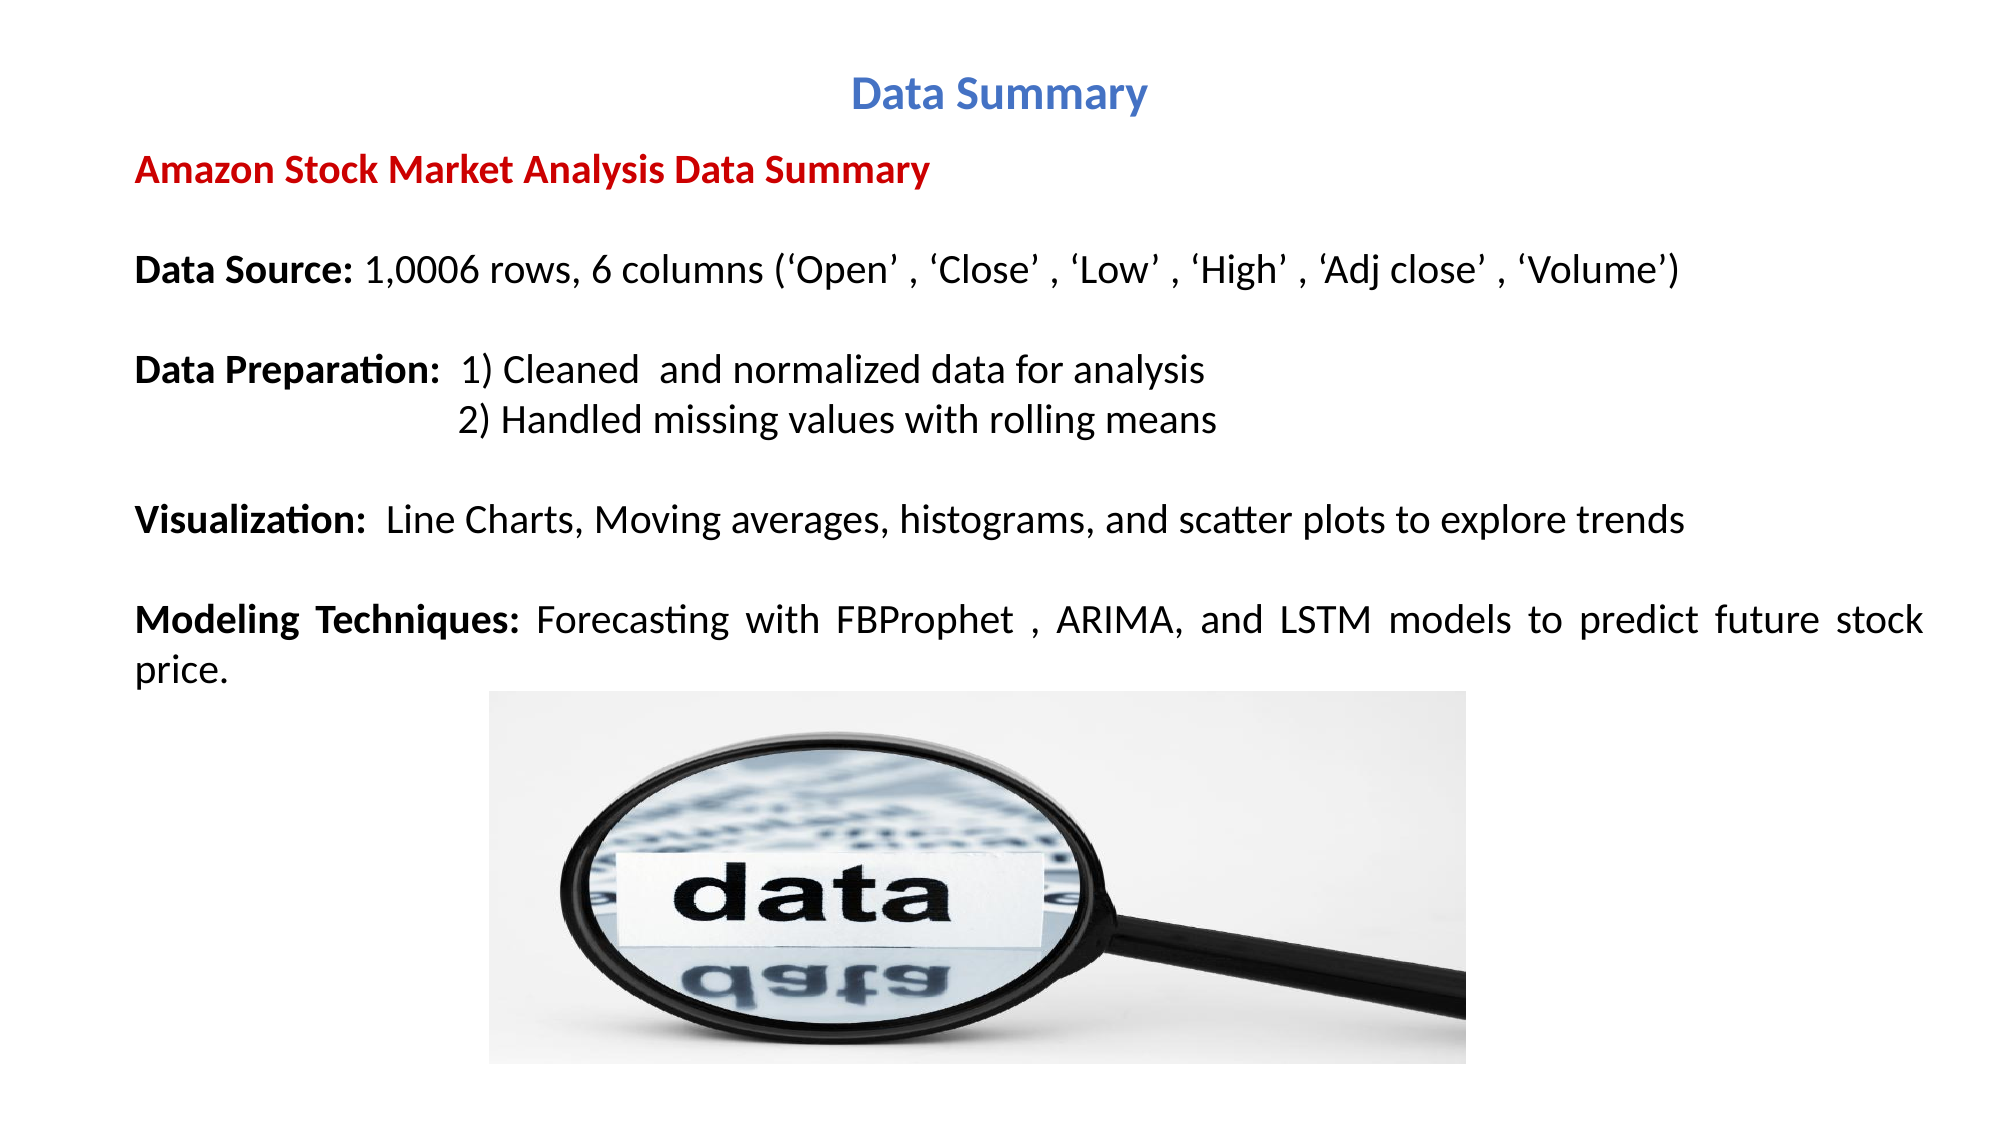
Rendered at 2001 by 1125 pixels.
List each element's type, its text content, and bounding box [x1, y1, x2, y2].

text_box Amazon Stock Market Analysis Data Summary Data Source: 1,0006 rows, 6 columns (‘Open’ , ‘Close’ , ‘Low’ , ‘High’ , ‘Adj close’ , ‘Volume’) Data Preparation: 1) Cleaned and normalized data for analysis 2) Handled missing values with rolling means Visualization: Line Charts, Moving averages, histograms, and scatter plots to explore trends Modeling Techniques: Forecasting with FBProphet , ARIMA, and LSTM models to predict future stock price. [119, 134, 1940, 700]
picture [488, 690, 1466, 1064]
title Data Summary [137, 59, 1863, 134]
